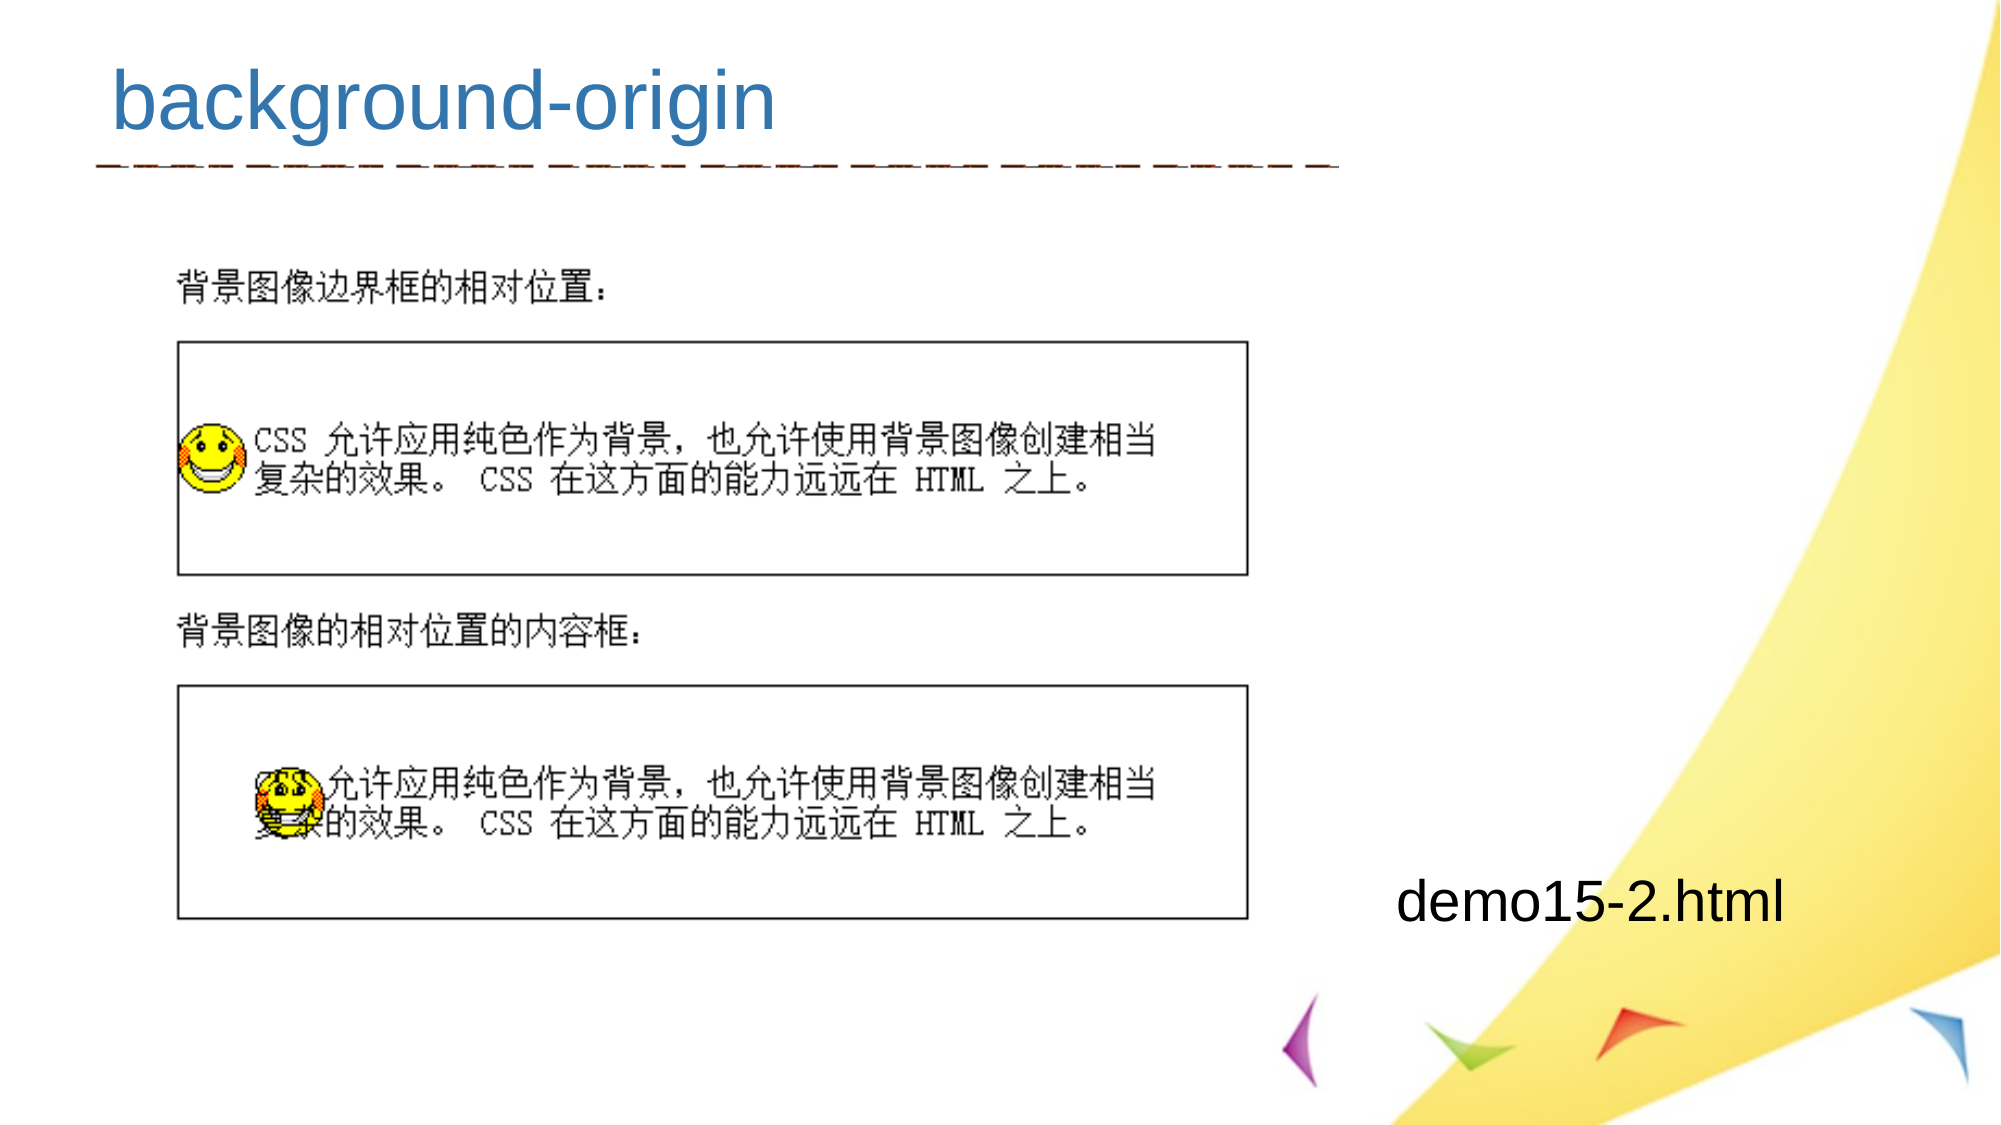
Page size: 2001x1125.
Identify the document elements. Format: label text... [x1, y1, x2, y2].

text_box demo15-2.html [1381, 855, 1820, 941]
list background-origin [96, 38, 1441, 141]
picture [88, 0, 2000, 1125]
